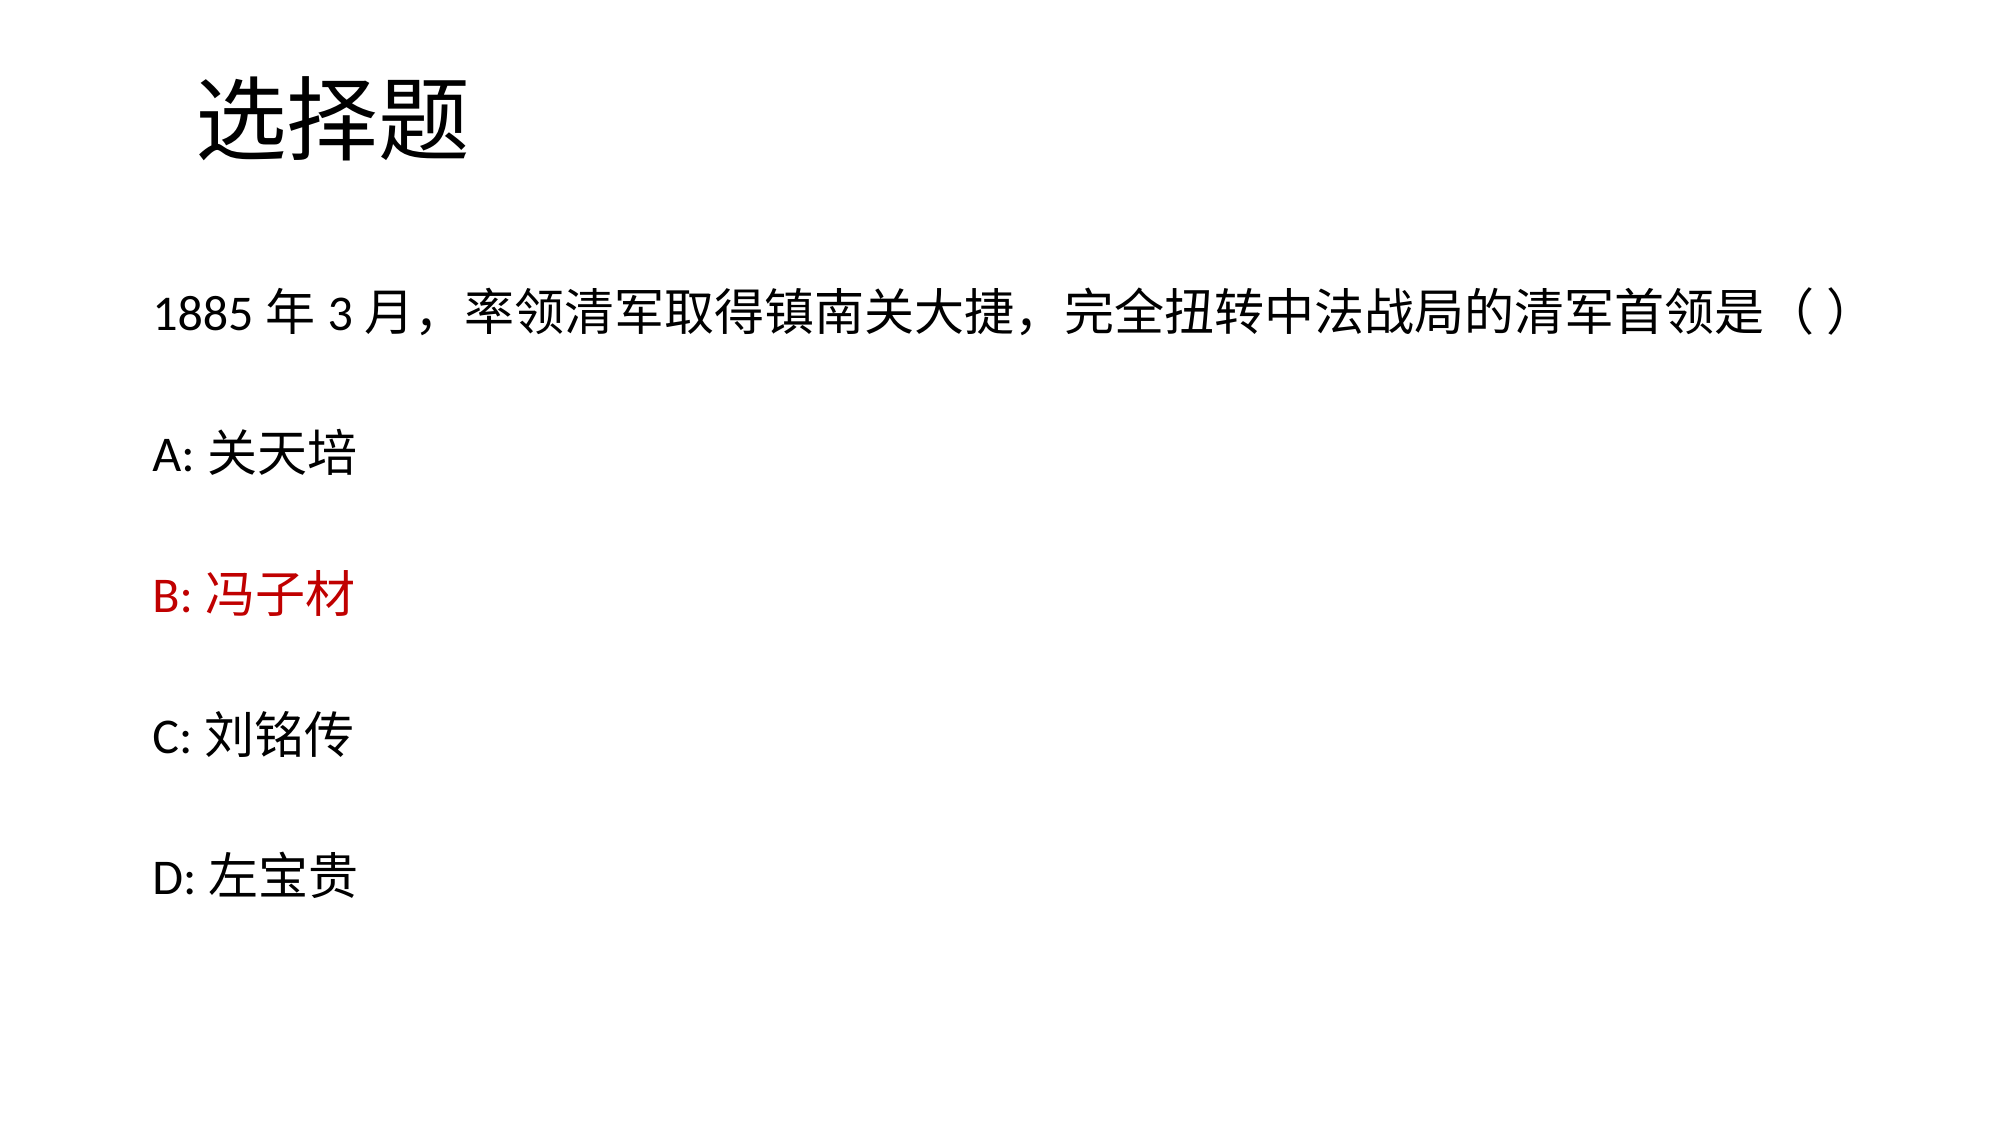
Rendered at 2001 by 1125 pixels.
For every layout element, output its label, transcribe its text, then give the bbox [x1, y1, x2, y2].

title 选择题 [137, 14, 1863, 213]
list 1885年3月，率领清军取得镇南关大捷，完全扭转中法战局的清军首领是（ ） A:关天培 B:冯子材 C:刘铭传 D:左宝贵 [137, 213, 1977, 1061]
